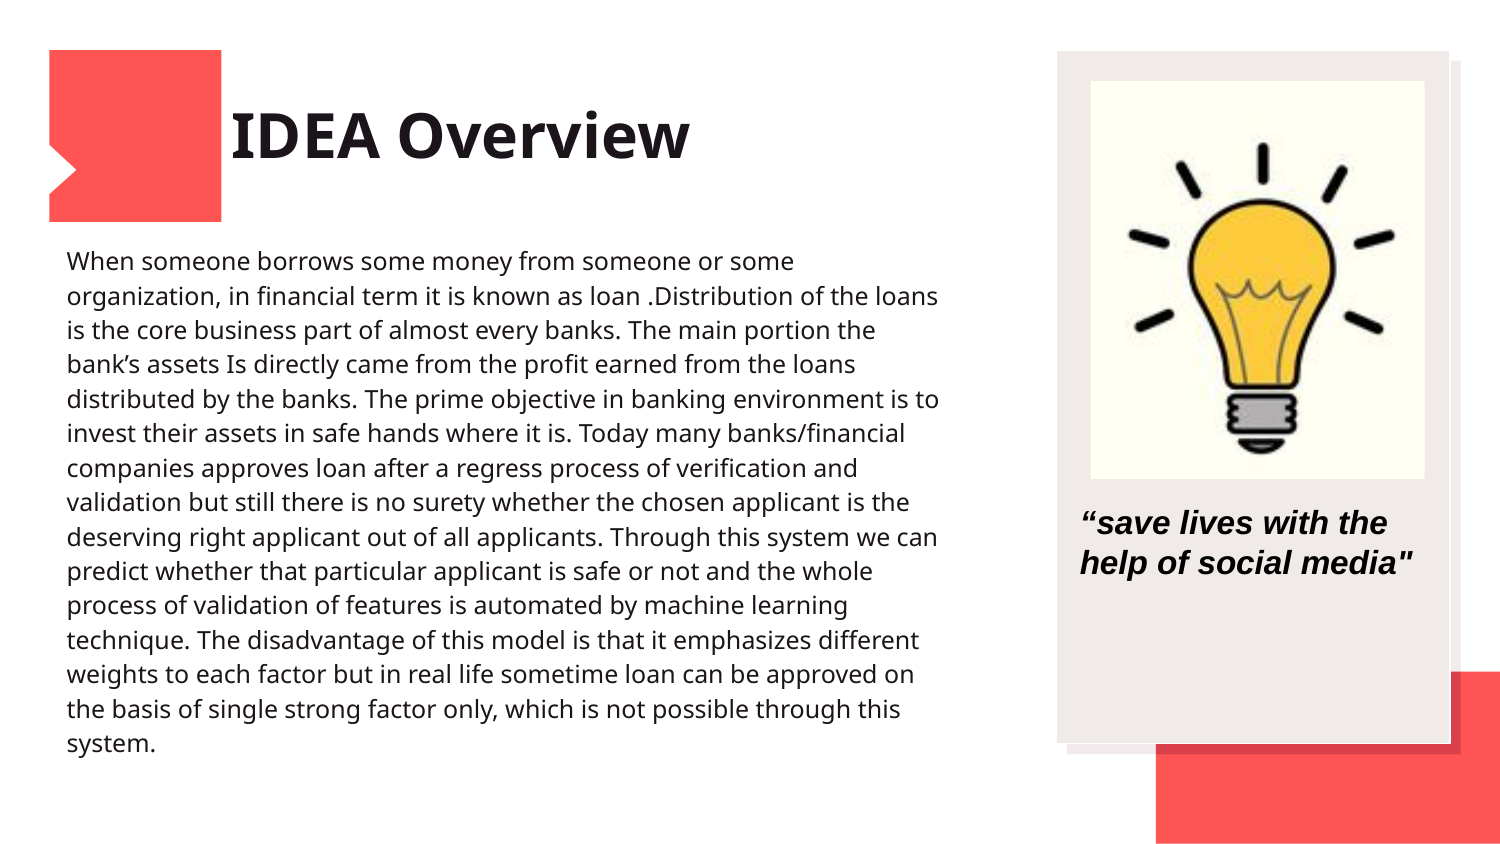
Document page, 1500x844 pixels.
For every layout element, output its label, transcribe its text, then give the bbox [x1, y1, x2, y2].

title IDEA Overview [231, 64, 1117, 171]
picture [1090, 81, 1425, 479]
text_box “save lives with the help of social media" [1065, 493, 1450, 624]
list When someone borrows some money from someone or some organization, in financial term it is known as loan .Distribution of the loans is the core business part of almost every banks. The main portion the bank’s assets Is directly came from the profit earned from the loans distributed by the banks. The prime objective in banking environment is to invest their assets in safe hands where it is. Today many banks/financial companies approves loan after a regress process of verification and validation but still there is no surety whether the chosen applicant is the deserving right applicant out of all applicants. Through this system we can predict whether that particular applicant is safe or not and the whole process of validation of features is automated by machine learning technique. The disadvantage of this model is that it emphasizes different weights to each factor but in real life sometime loan can be approved on the basis of single strong factor only, which is not possible through this system. [50, 241, 956, 794]
